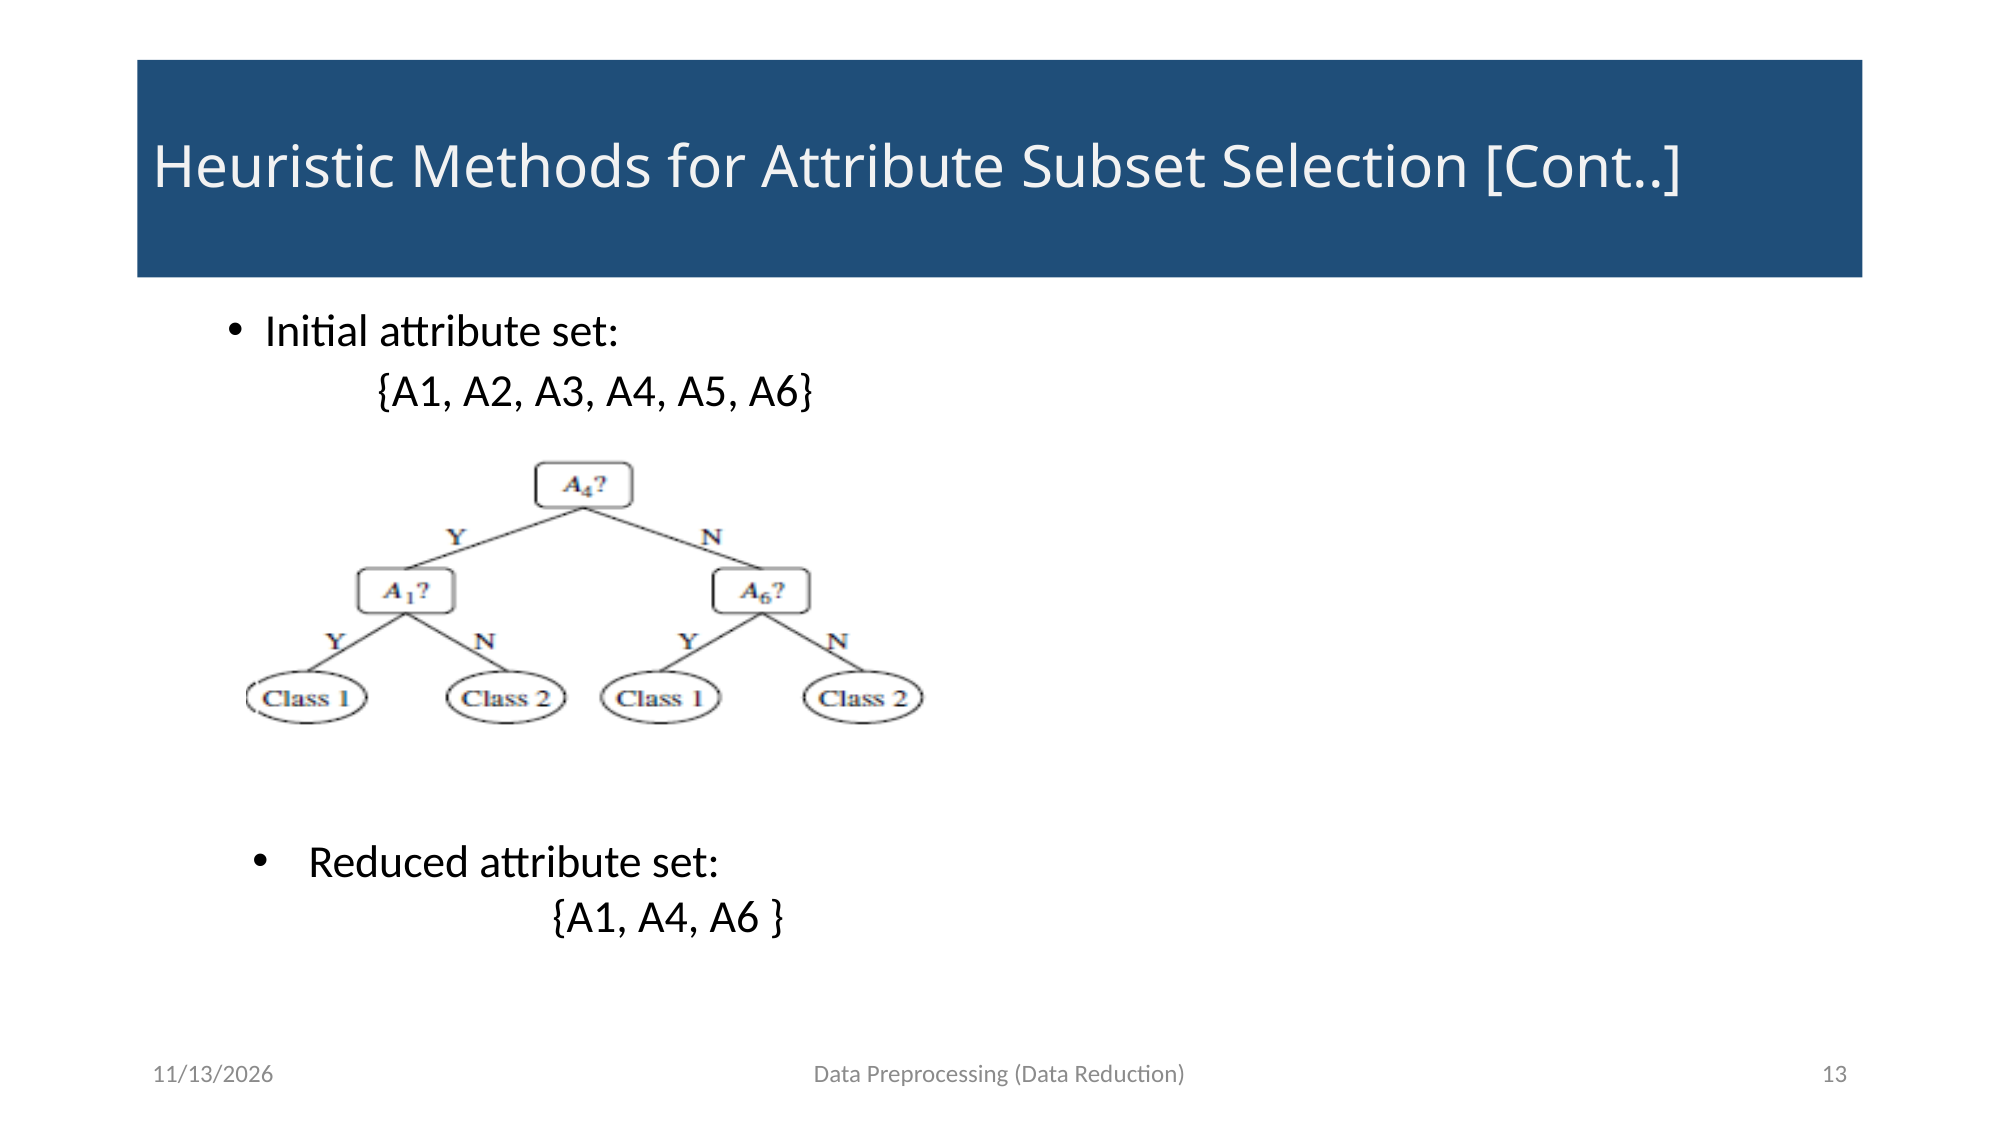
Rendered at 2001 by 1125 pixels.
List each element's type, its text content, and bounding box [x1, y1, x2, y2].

slide_number 13 [1412, 1042, 1863, 1103]
footer Data Preprocessing (Data Reduction) [662, 1042, 1338, 1103]
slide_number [137, 1042, 588, 1103]
list Initial attribute set: {A1, A2, A3, A4, A5, A6} [137, 299, 1863, 1014]
picture [246, 437, 929, 762]
text_box Reduced attribute set: {A1, A4, A6 } [162, 824, 1163, 949]
title Heuristic Methods for Attribute Subset Selection [Cont..] [137, 59, 1863, 278]
